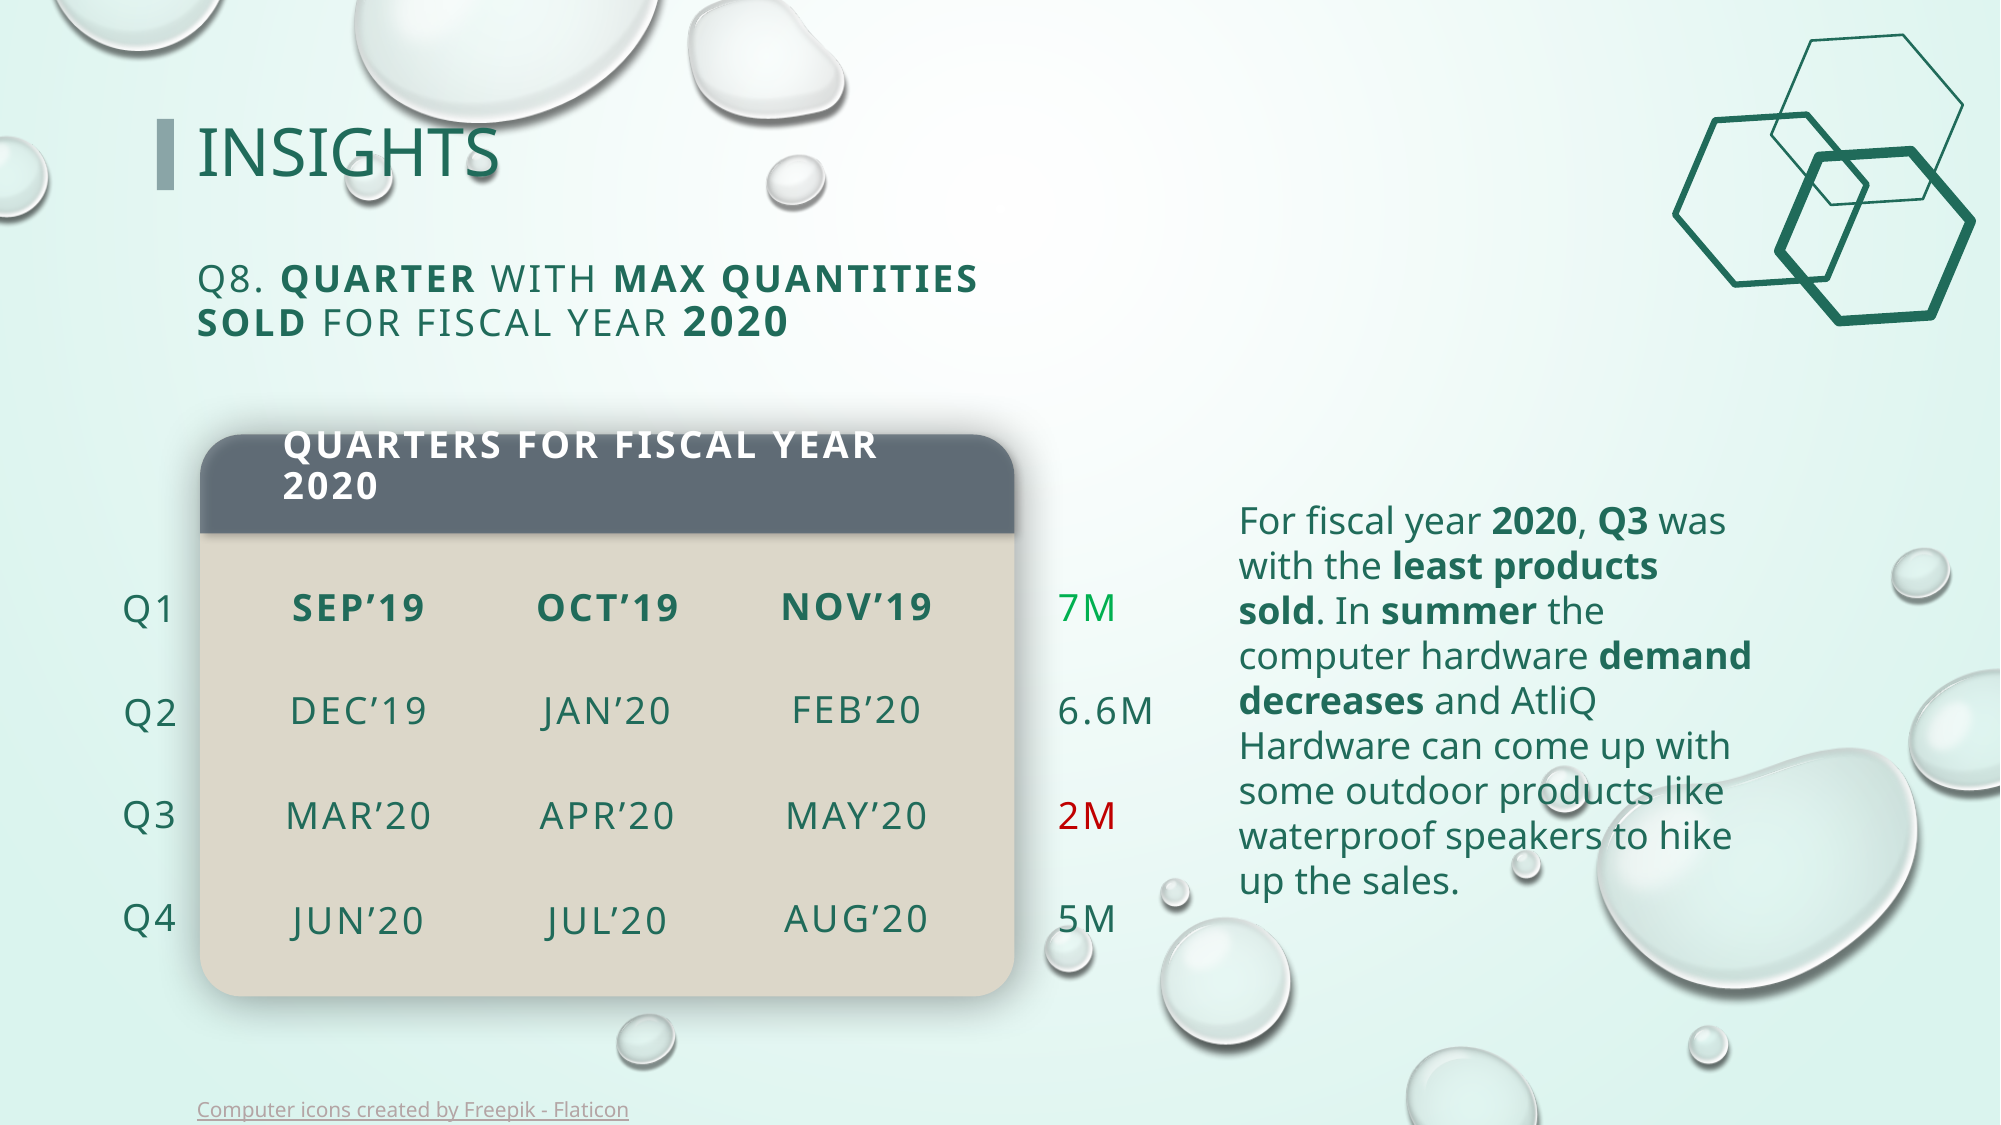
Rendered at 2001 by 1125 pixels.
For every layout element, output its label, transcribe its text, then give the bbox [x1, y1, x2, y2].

picture [1680, 176, 1696, 233]
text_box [106, 434, 1244, 997]
picture [1812, 37, 1908, 44]
text_box Computer icons created by Freepik - Flaticon [182, 1089, 739, 1125]
text_box Q8. Quarter with max quantities sold for fiscal year 2020 [181, 221, 1015, 354]
picture [0, 0, 2000, 1125]
text_box For fiscal year 2020, Q3 was with the least products sold. In summer the computer hardware demand decreases and AtliQ Hardware can come up with some outdoor products like waterproof speakers to hike up the sales. [1248, 490, 1771, 910]
text_box [155, 118, 175, 191]
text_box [1696, 44, 2000, 317]
text_box INSIGHTS [182, 82, 798, 199]
